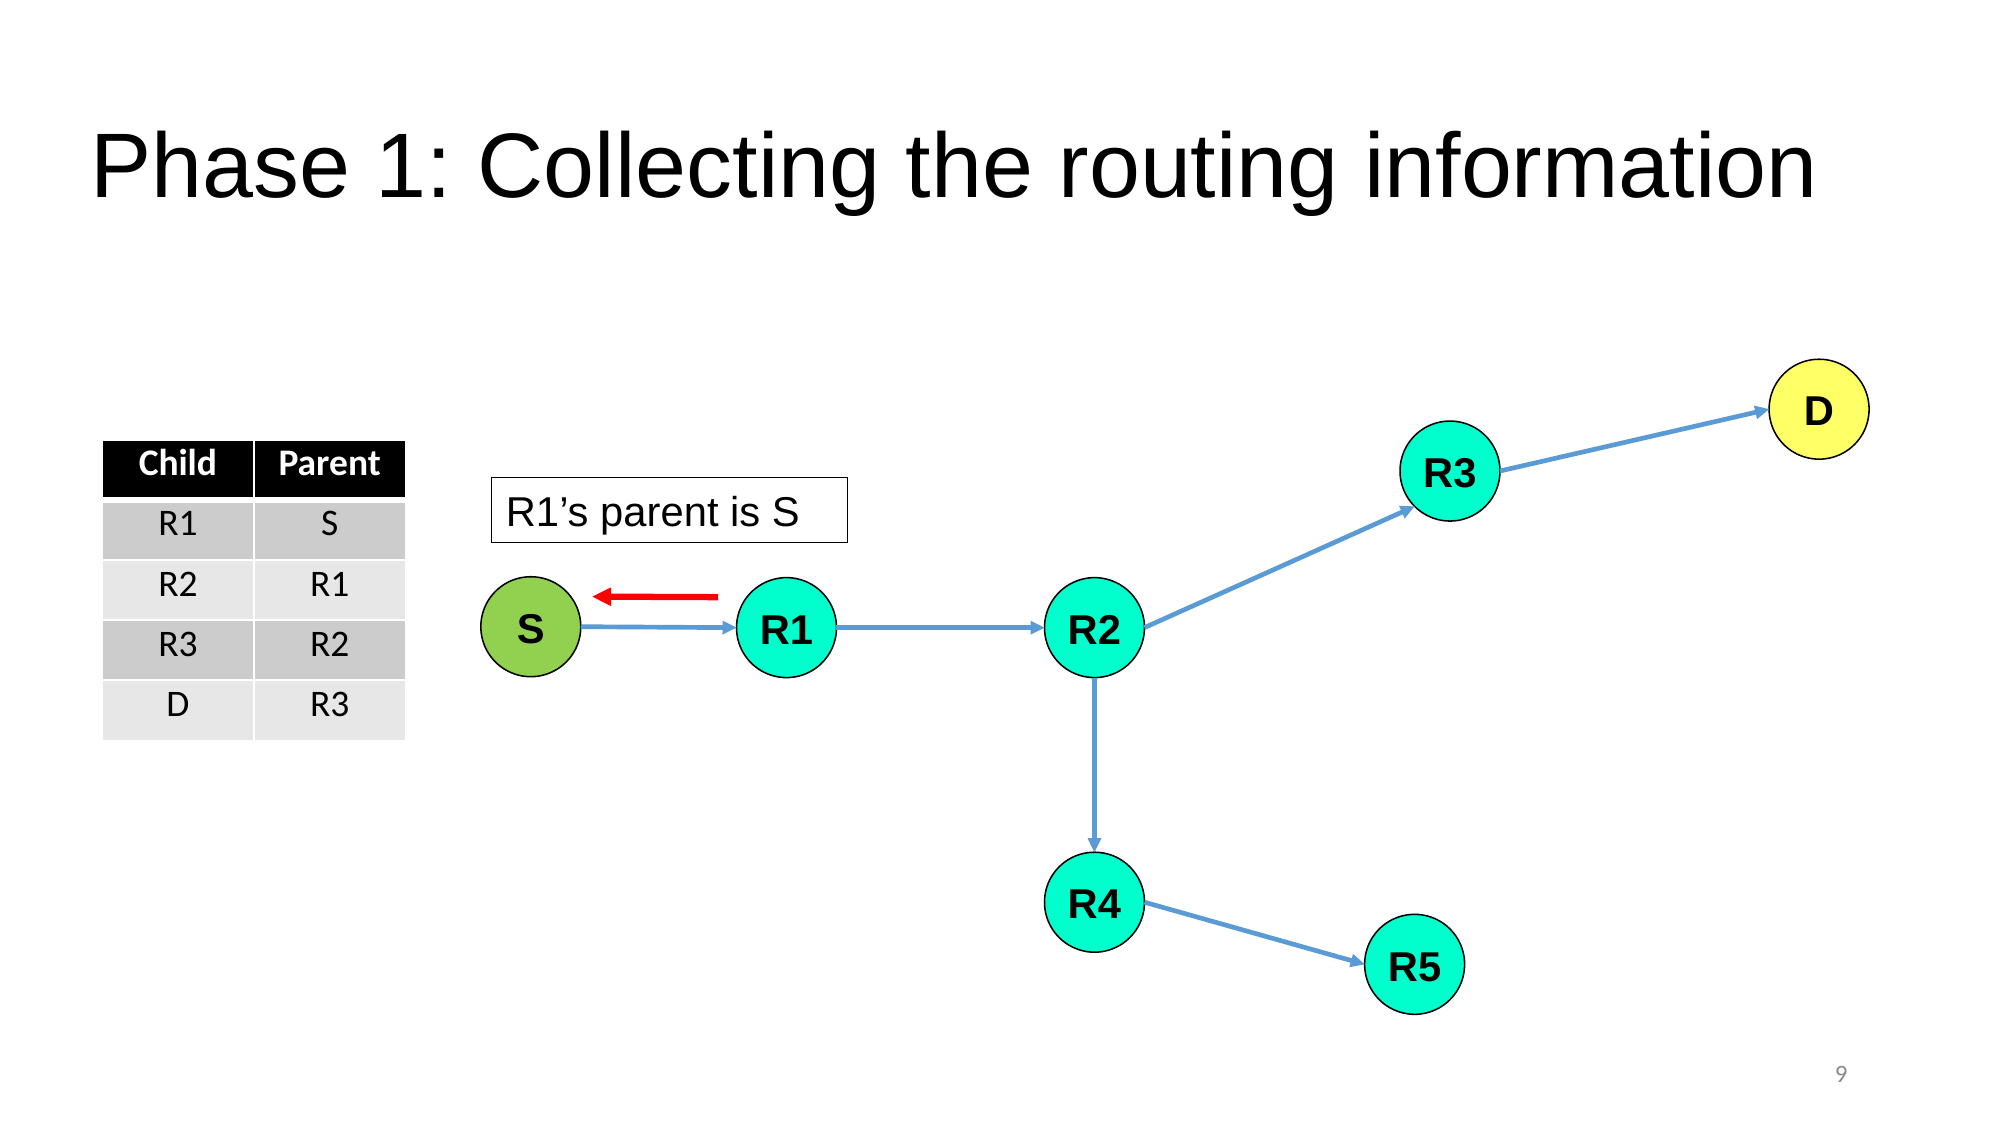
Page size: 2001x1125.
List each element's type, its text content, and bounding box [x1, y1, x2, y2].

text_box R2 [1044, 577, 1145, 678]
table_cell D [103, 681, 253, 740]
text_box R4 [1044, 852, 1145, 953]
text_box R3 [1400, 421, 1500, 522]
table_cell R3 [103, 621, 253, 679]
text_box S [480, 576, 581, 677]
table_cell R1 [103, 503, 253, 559]
table_cell R2 [255, 621, 405, 679]
title Phase 1: Collecting the routing information [75, 59, 1900, 277]
table_cell R3 [255, 681, 405, 740]
text_box R1 [736, 577, 837, 678]
slide_number 9 [1412, 1042, 1863, 1103]
text_box R5 [1364, 914, 1465, 1015]
text_box R1’s parent is S [491, 477, 848, 543]
table_cell R1 [255, 561, 405, 619]
table_cell R2 [103, 561, 253, 619]
table_cell S [255, 503, 405, 559]
table_header Child [103, 441, 253, 497]
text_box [1144, 902, 1365, 965]
table_header Parent [255, 441, 405, 497]
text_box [1144, 506, 1415, 628]
text_box D [1769, 359, 1870, 460]
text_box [1499, 409, 1770, 472]
